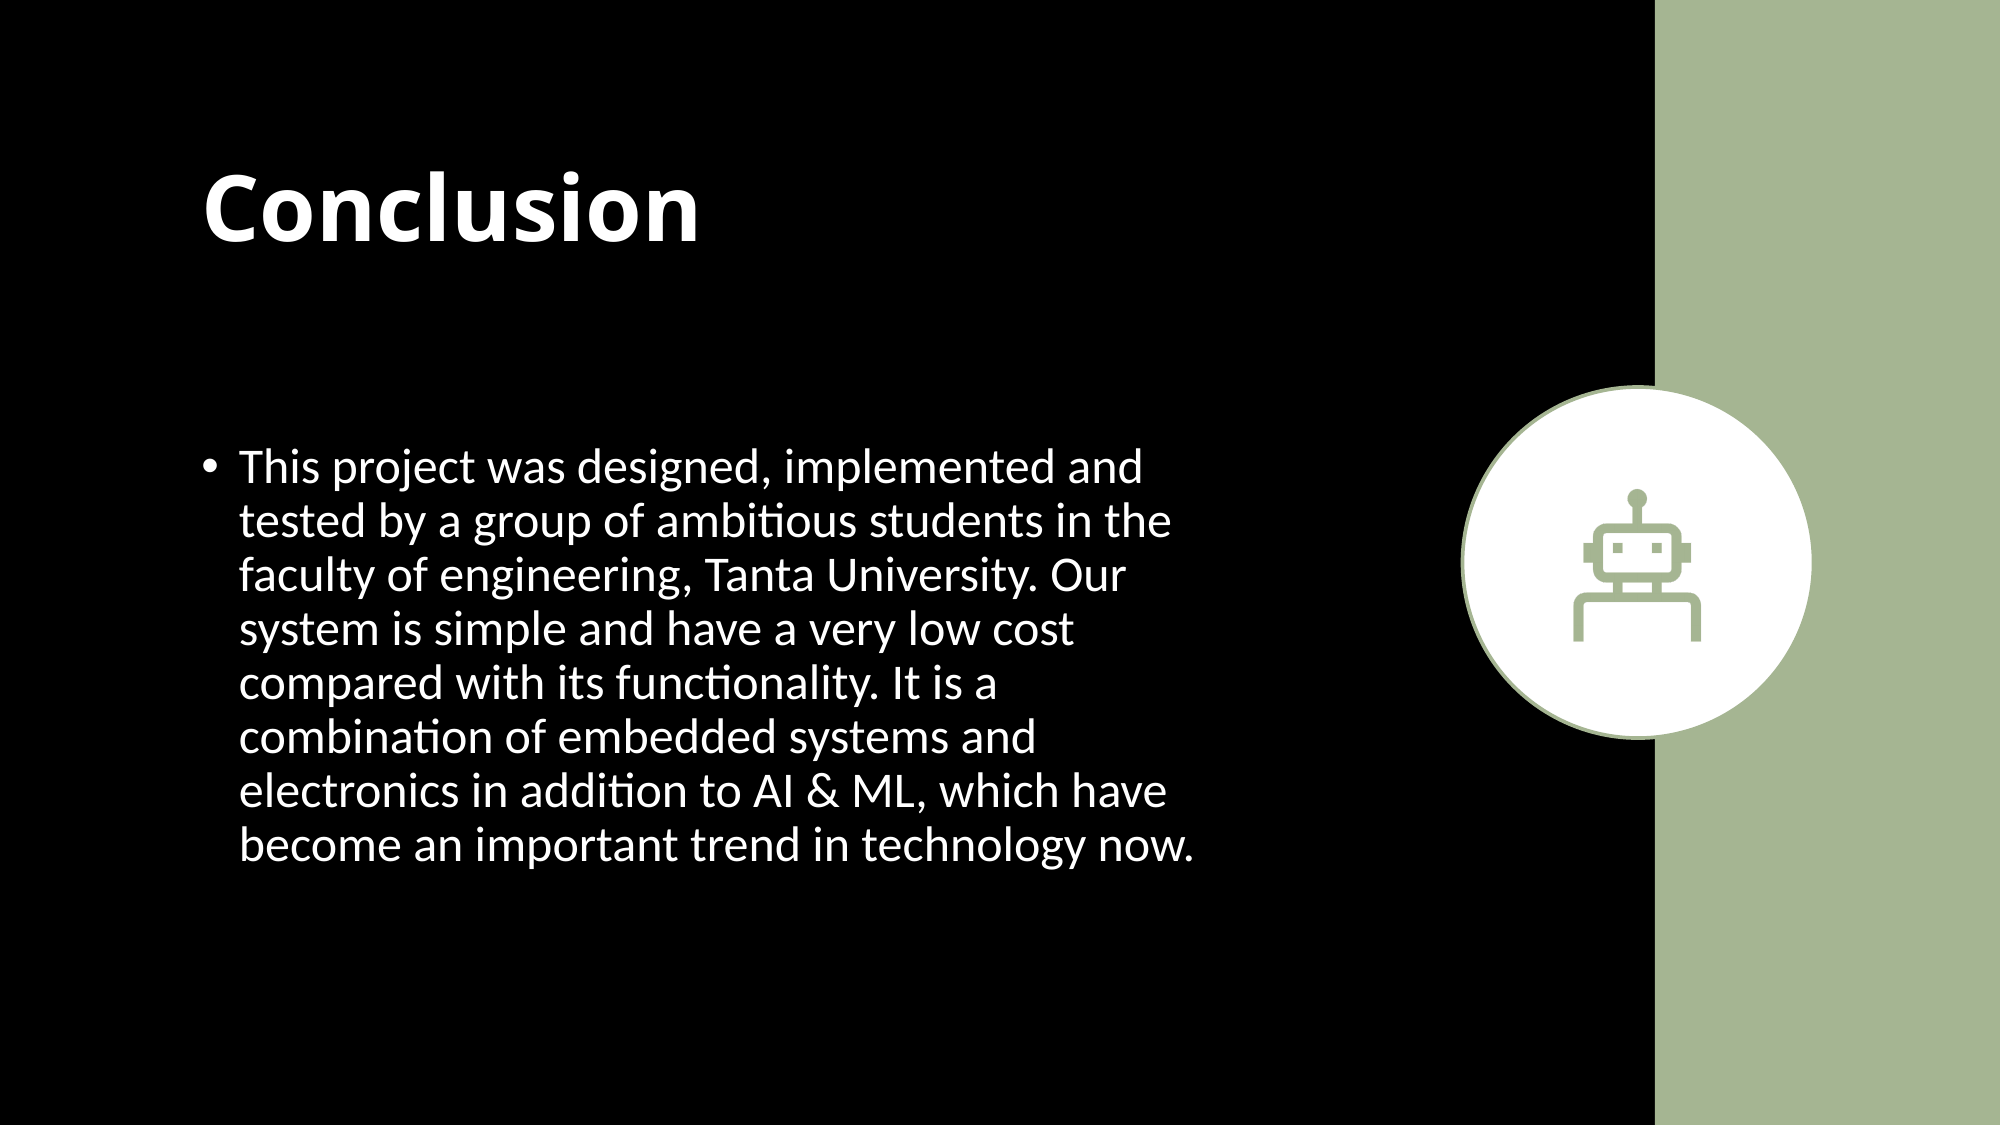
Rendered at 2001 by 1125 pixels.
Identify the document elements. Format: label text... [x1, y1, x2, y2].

list This project was designed, implemented and tested by a group of ambitious students in the faculty of engineering, Tanta University. Our system is simple and have a very low cost compared with its functionality. It is a combination of embedded systems and electronics in addition to AI & ML, which have become an important trend in technology now. [186, 373, 1248, 940]
picture [1543, 468, 1733, 657]
title Conclusion [186, 102, 1413, 321]
text_box [1653, 0, 2000, 1125]
text_box [1460, 385, 1816, 740]
